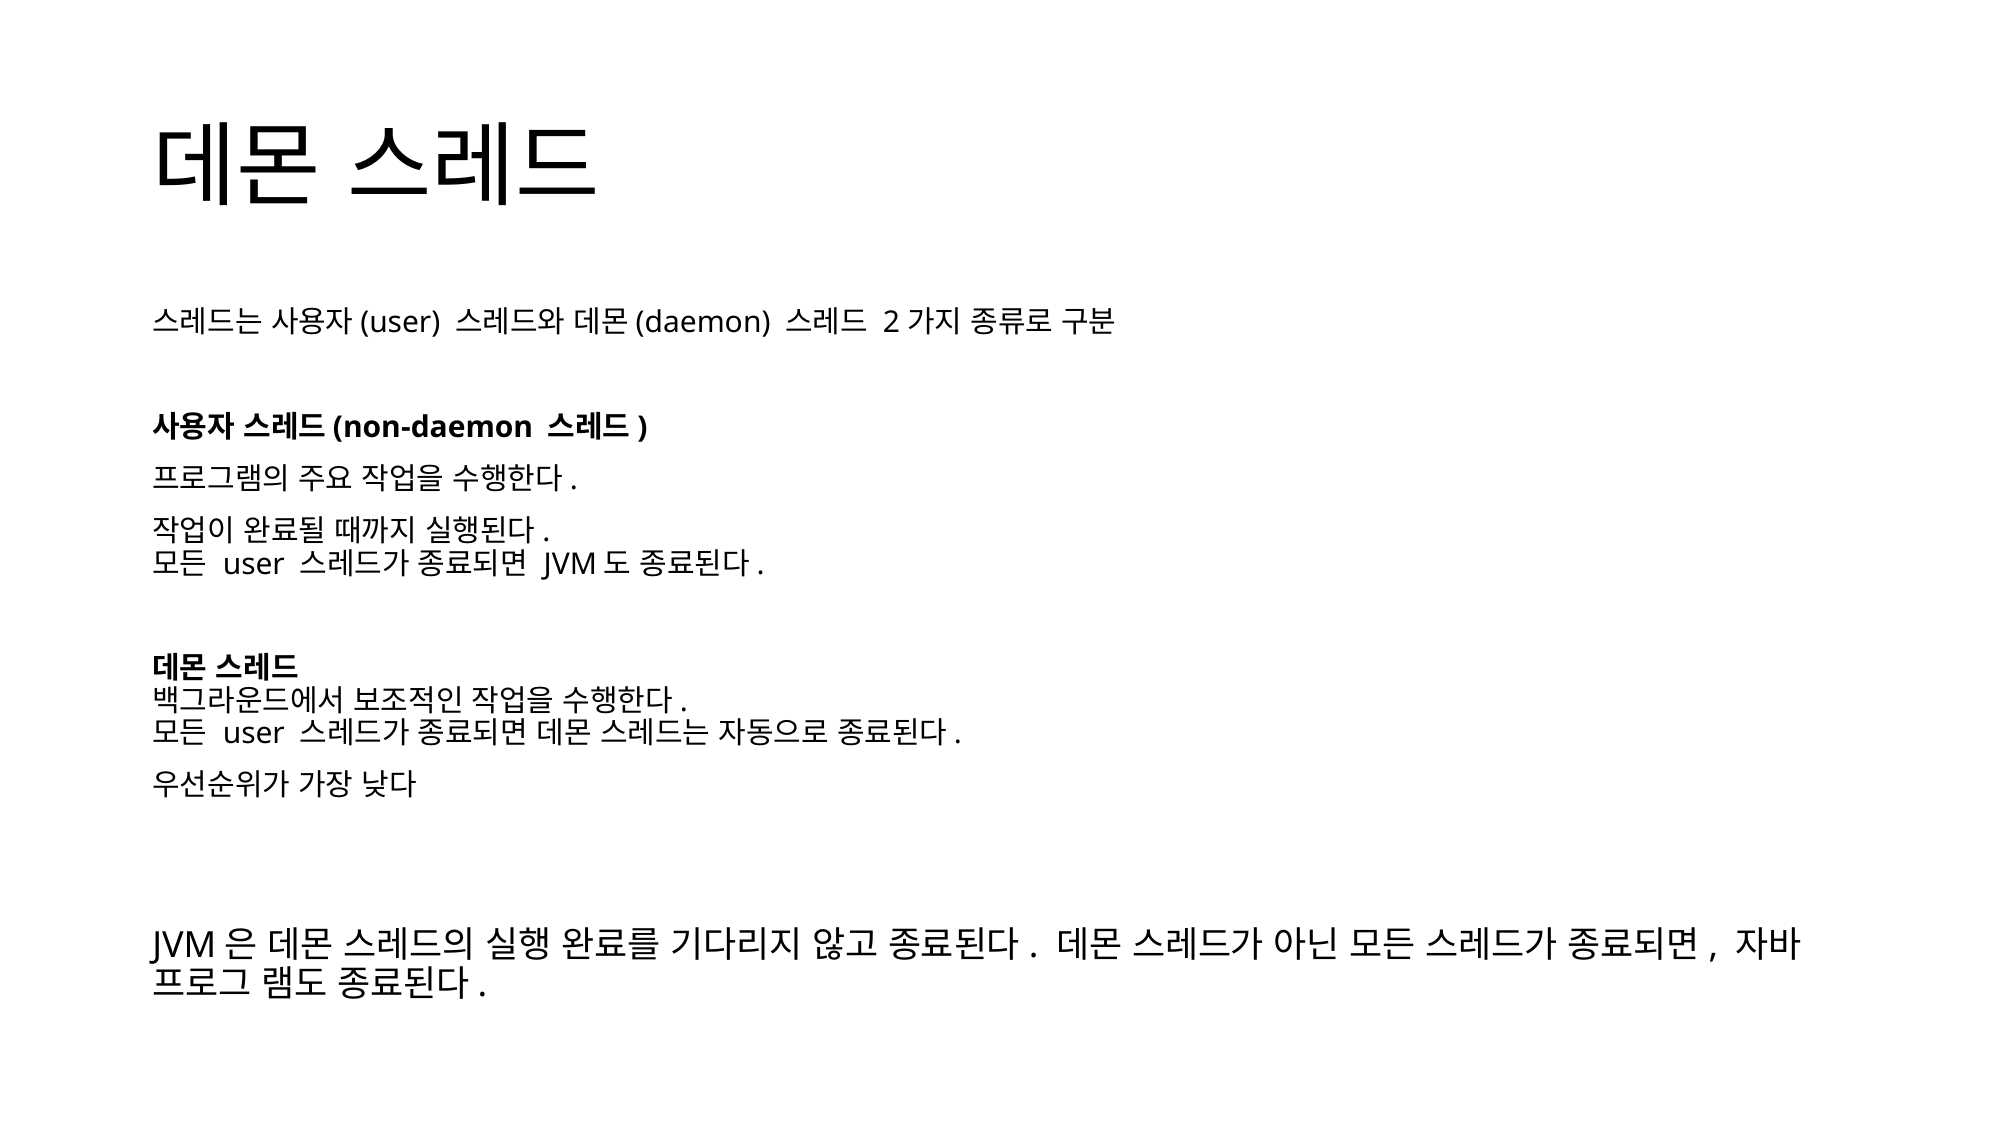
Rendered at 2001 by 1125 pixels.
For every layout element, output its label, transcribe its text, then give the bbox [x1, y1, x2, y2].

title 데몬 스레드 [137, 59, 1863, 278]
list 스레드는 사용자(user) 스레드와 데몬(daemon) 스레드 2가지 종류로 구분 사용자 스레드(non-daemon 스레드) 프로그램의 주요 작업을 수행한다. 작업이 완료될 때까지 실행된다. 모든 user 스레드가 종료되면 JVM도 종료된다. 데몬 스레드 백그라운드에서 보조적인 작업을 수행한다. 모든 user 스레드가 종료되면 데몬 스레드는 자동으로 종료된다. 우선순위가 가장 낮다 JVM은 데몬 스레드의 실행 완료를 기다리지 않고 종료된다. 데몬 스레드가 아닌 모든 스레드가 종료되면, 자바 프로그 램도 종료된다. [137, 299, 1863, 1014]
